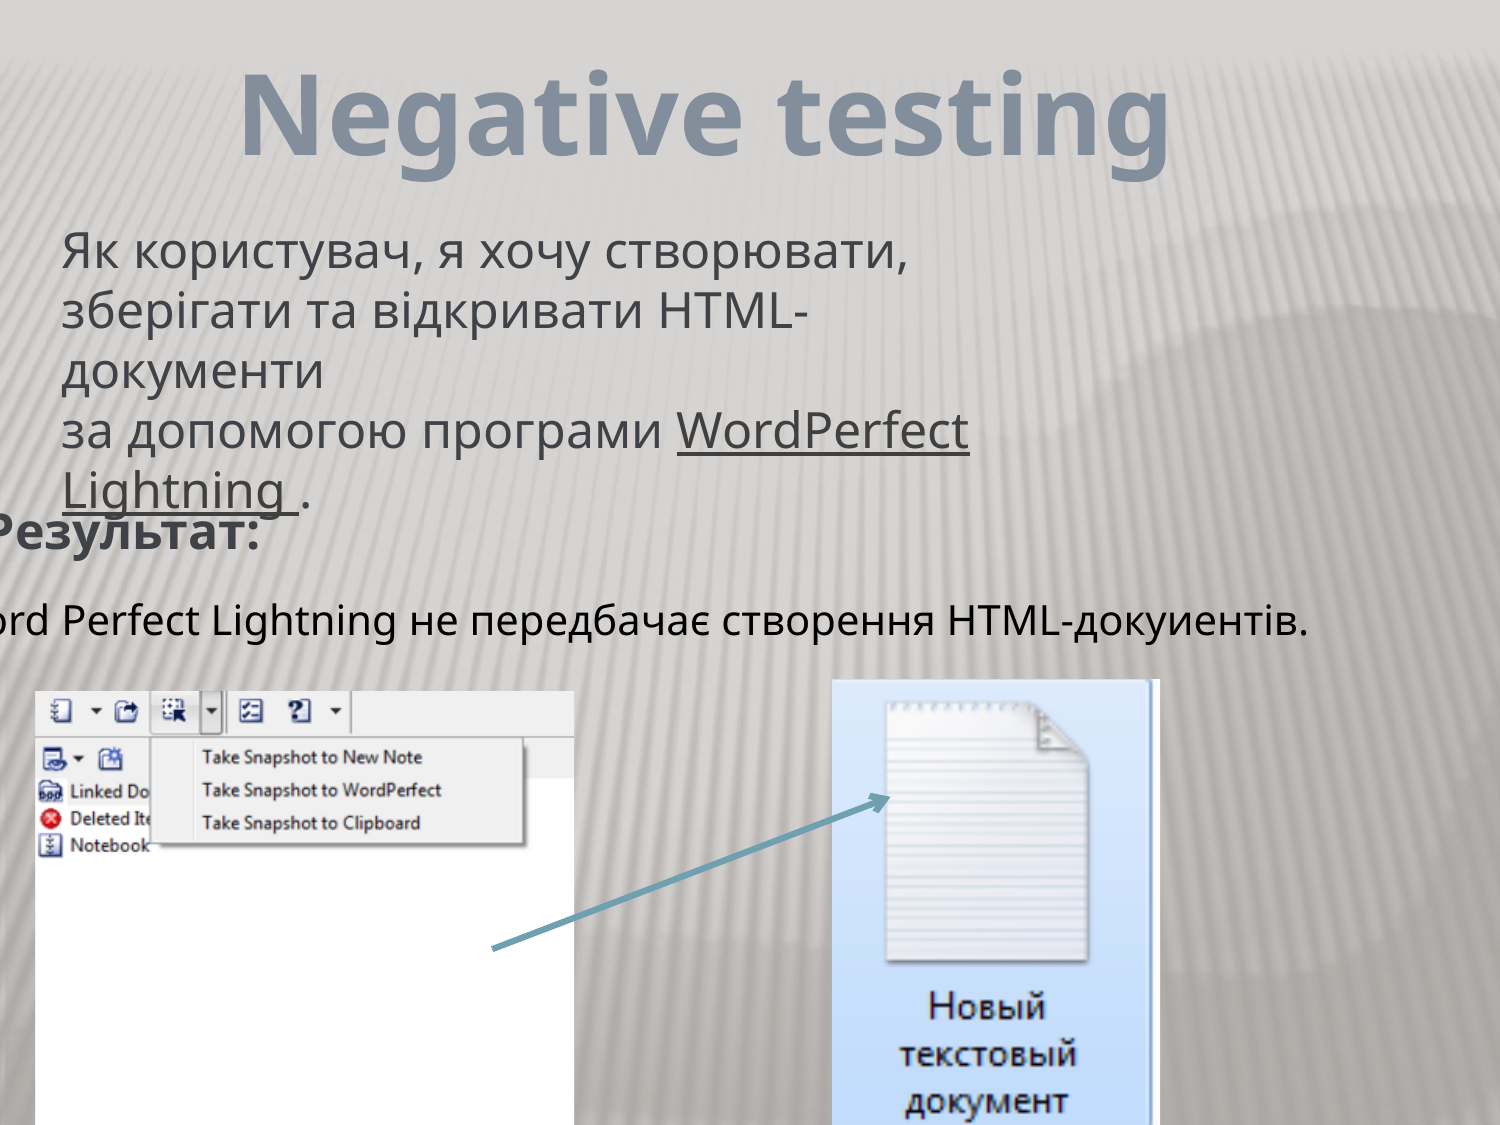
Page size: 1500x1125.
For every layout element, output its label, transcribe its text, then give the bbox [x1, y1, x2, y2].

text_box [491, 796, 891, 950]
picture [34, 691, 575, 1125]
text_box Word Perfect Lightning не передбачає cтворення HTML-докуиентів. [0, 585, 1325, 651]
text_box Результат: [0, 492, 276, 567]
text_box Negative testing [220, 35, 1191, 186]
text_box Як користувач, я хочу створювати, зберігати та відкривати HTML-документи за допомогою програми WordPerfect Lightning . [46, 210, 1079, 526]
picture [831, 679, 1161, 1125]
